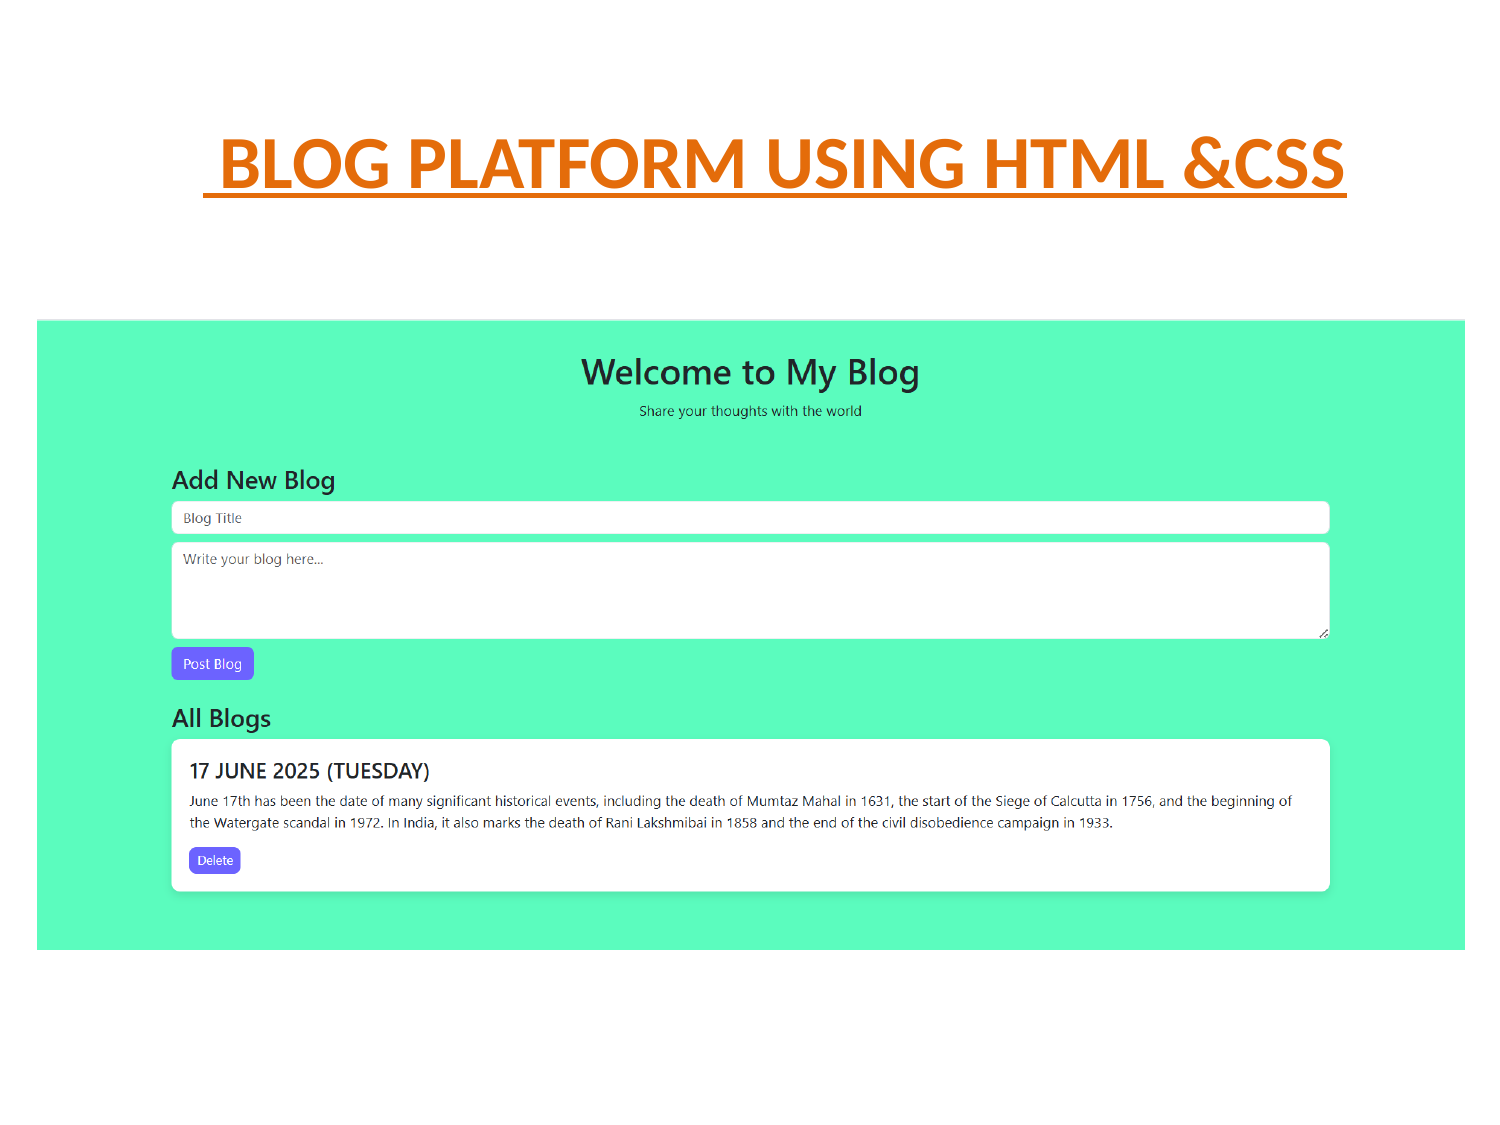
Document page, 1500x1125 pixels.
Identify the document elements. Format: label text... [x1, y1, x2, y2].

title BLOG PLATFORM USING HTML &CSS [137, 37, 1413, 279]
picture [37, 312, 1465, 951]
